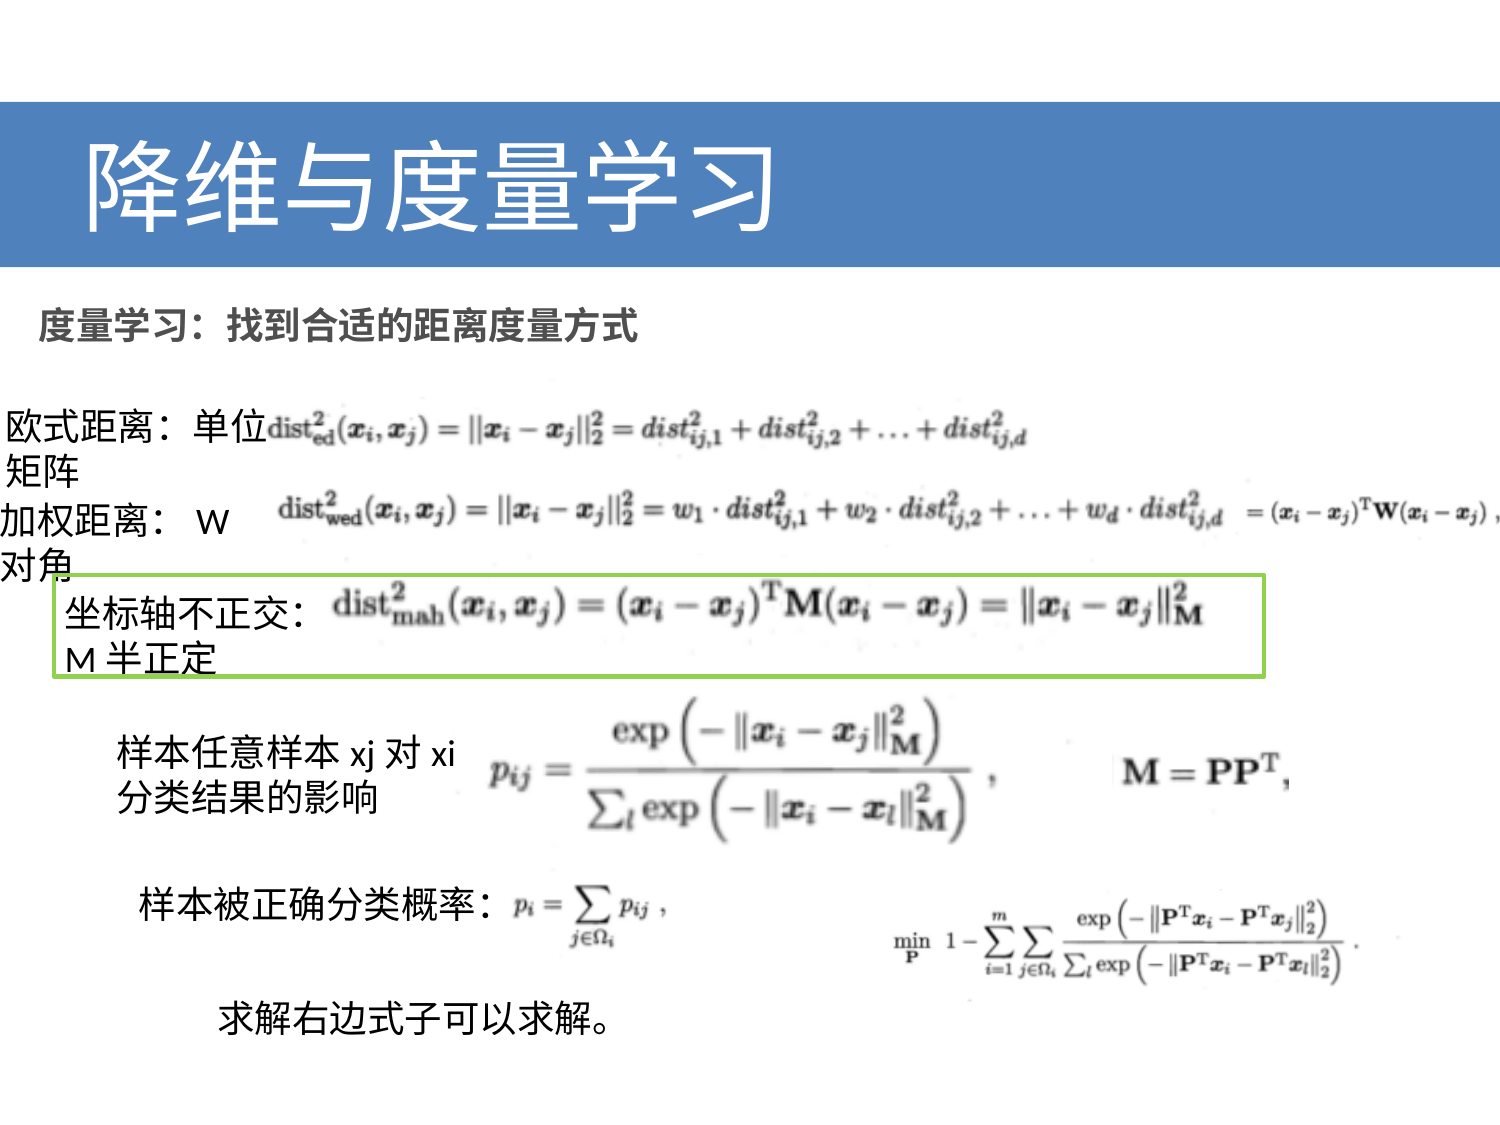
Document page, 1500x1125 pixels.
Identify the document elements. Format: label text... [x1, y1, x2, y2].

text_box 坐标轴不正交：M半正定 [49, 582, 356, 688]
picture [446, 686, 1076, 966]
picture [1112, 740, 1289, 817]
text_box 度量学习：找到合适的距离度量方式 [24, 295, 935, 355]
title 降维与度量学习 [0, 101, 1500, 268]
text_box 欧式距离：单位矩阵 [0, 395, 257, 489]
picture [312, 552, 1216, 660]
text_box 样本被正确分类概率： [123, 873, 441, 934]
picture [261, 377, 1031, 465]
picture [830, 888, 1402, 1012]
picture [258, 471, 1500, 548]
text_box 加权距离：W对角 [0, 489, 291, 594]
text_box 求解右边式子可以求解。 [202, 987, 644, 1048]
text_box [52, 573, 1266, 679]
text_box 样本任意样本xj对xi分类结果的影响 [101, 721, 447, 827]
